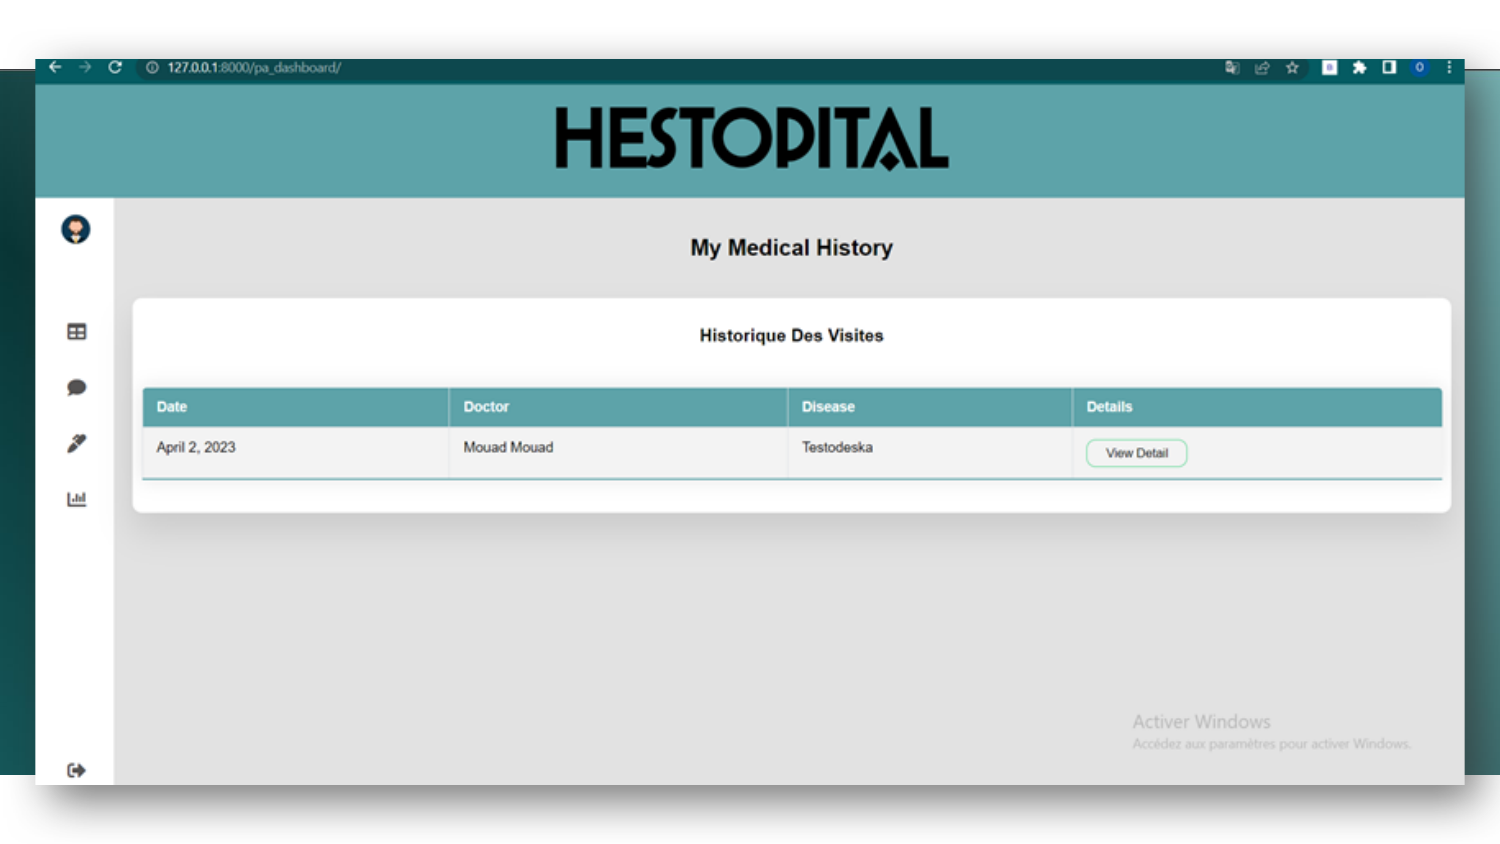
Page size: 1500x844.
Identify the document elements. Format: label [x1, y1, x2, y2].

picture [0, 58, 1500, 785]
picture [1411, 58, 1429, 76]
